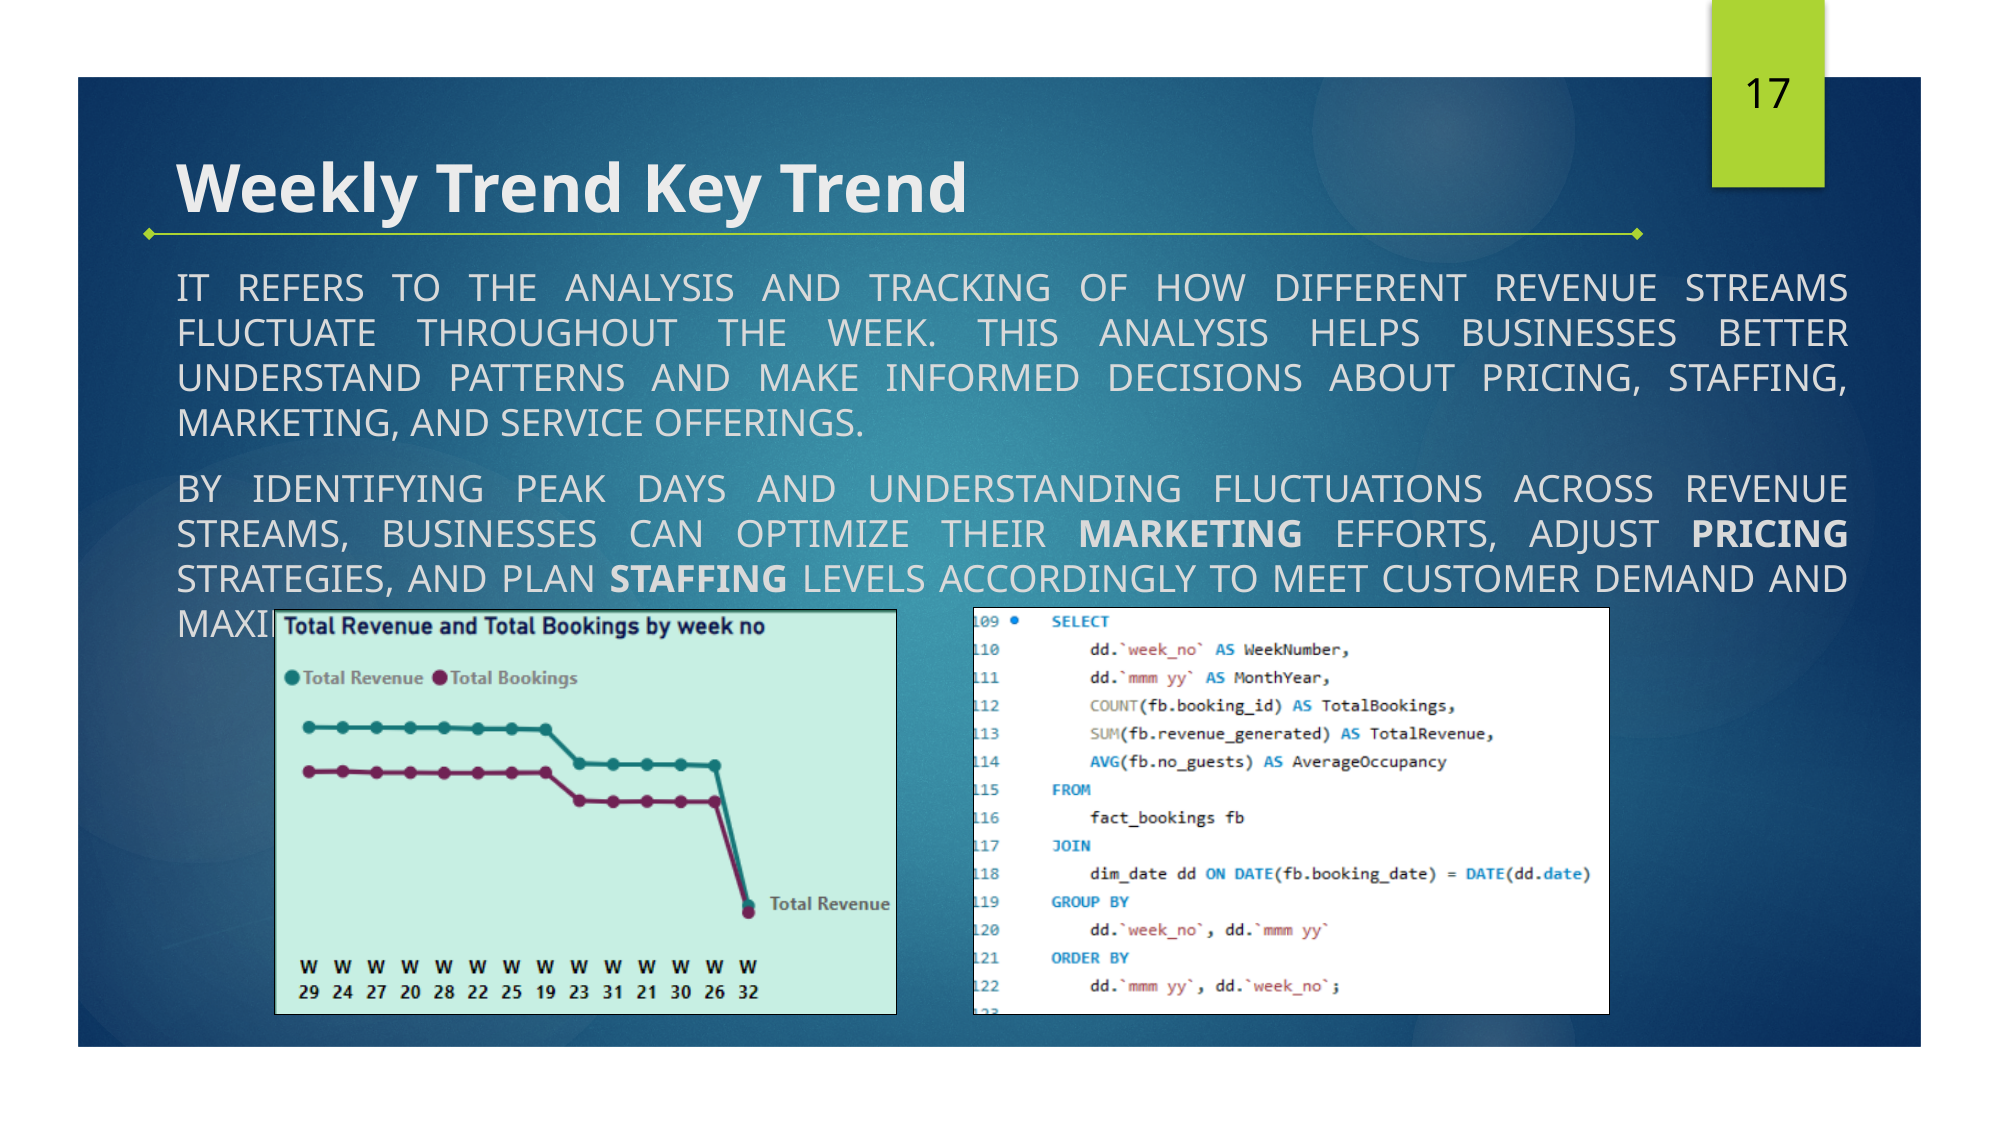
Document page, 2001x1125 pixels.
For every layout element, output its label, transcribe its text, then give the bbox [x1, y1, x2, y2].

title Weekly Trend Key Trend [161, 133, 1657, 234]
picture [273, 609, 898, 1015]
picture [973, 607, 1610, 1015]
subtitle It refers to the analysis and tracking of how different revenue streams fluctuate throughout the week. This analysis helps businesses better understand patterns and make informed decisions about pricing, staffing, marketing, and service offerings. By identifying peak days and understanding fluctuations across revenue streams, businesses can optimize their marketing efforts, adjust pricing strategies, and plan staffing levels accordingly to meet customer demand and maximize profitability. [161, 256, 1865, 492]
text_box 17 [1729, 59, 1817, 125]
